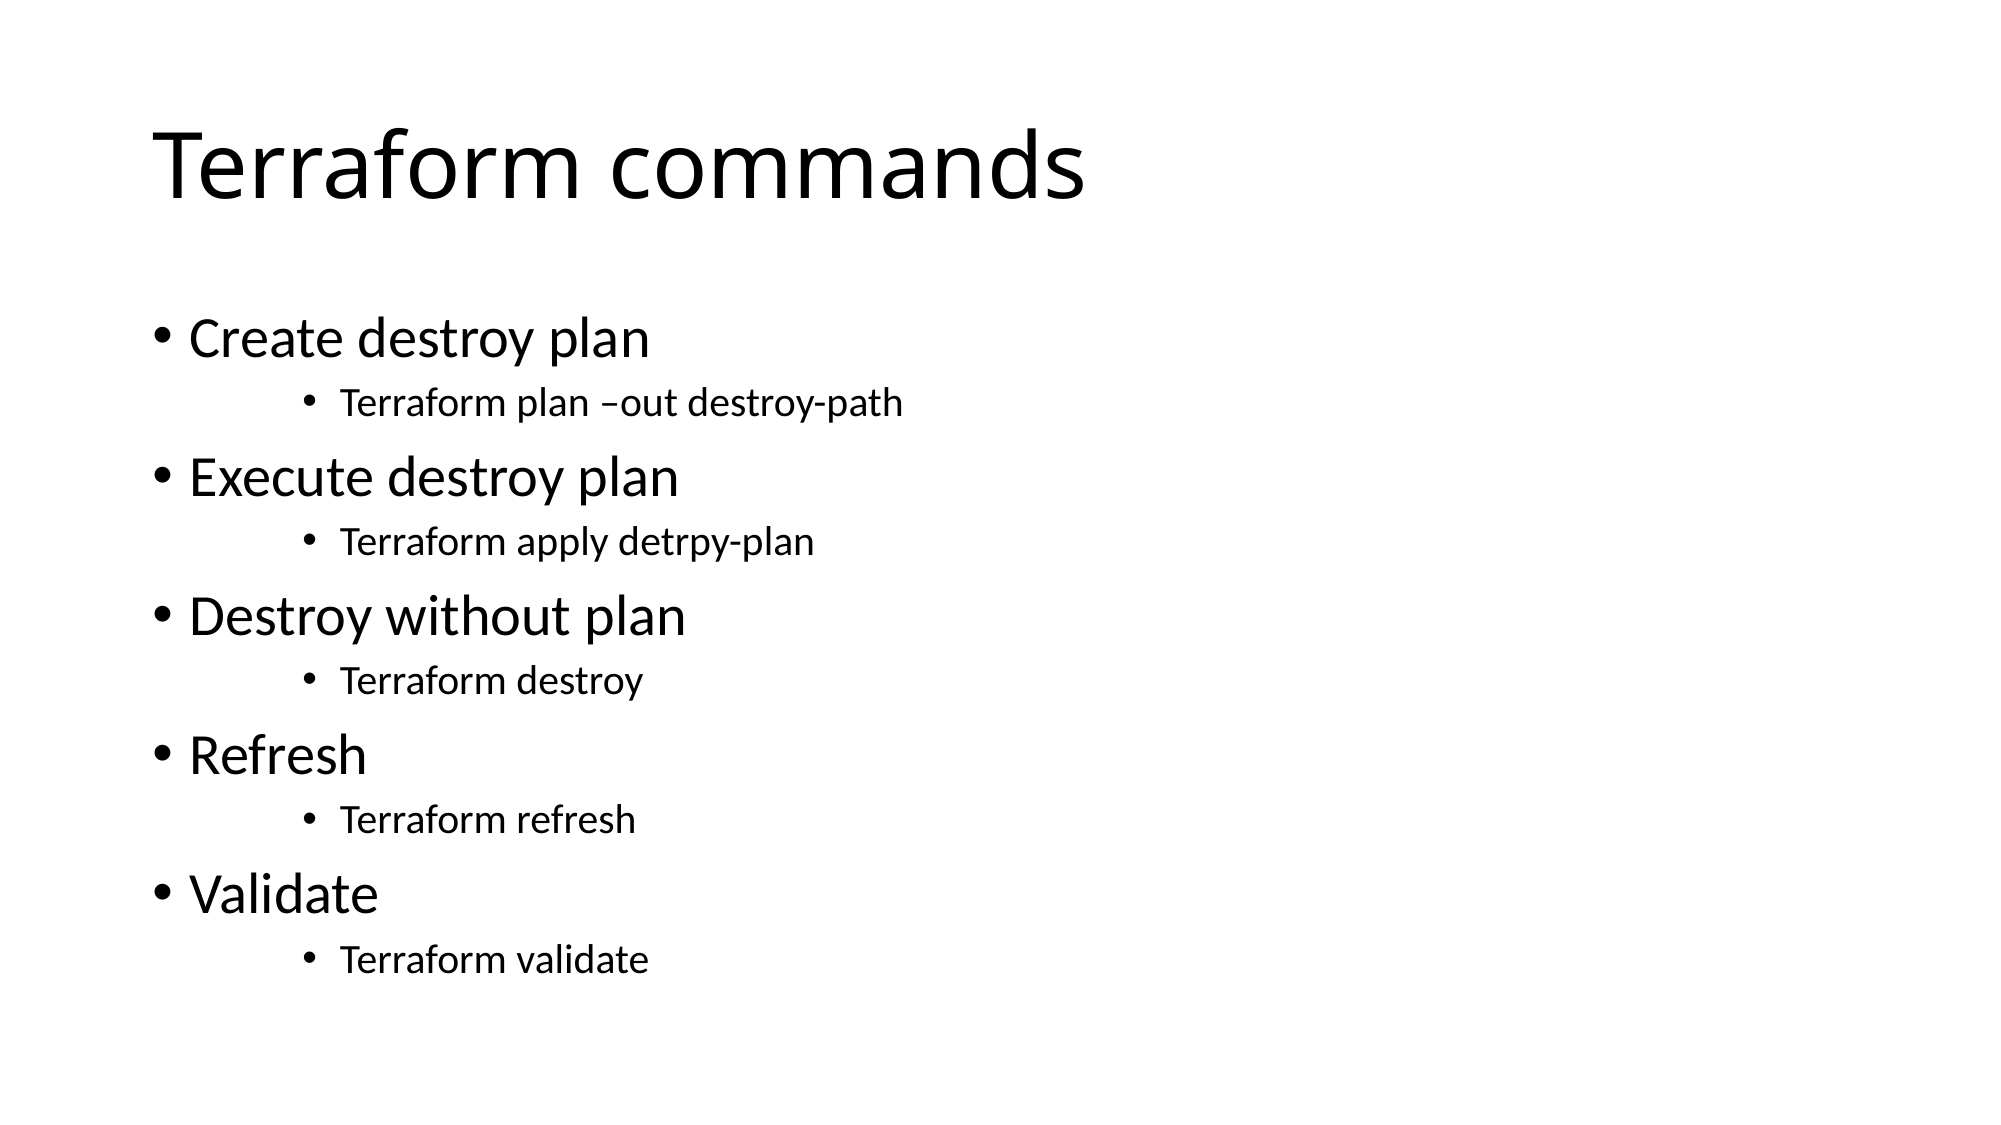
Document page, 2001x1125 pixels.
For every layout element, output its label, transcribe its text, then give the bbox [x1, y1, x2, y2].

title Terraform commands [137, 59, 1863, 278]
list Create destroy plan Terraform plan –out destroy-path Execute destroy plan Terraform apply detrpy-plan Destroy without plan Terraform destroy Refresh Terraform refresh Validate Terraform validate [137, 299, 1863, 1014]
